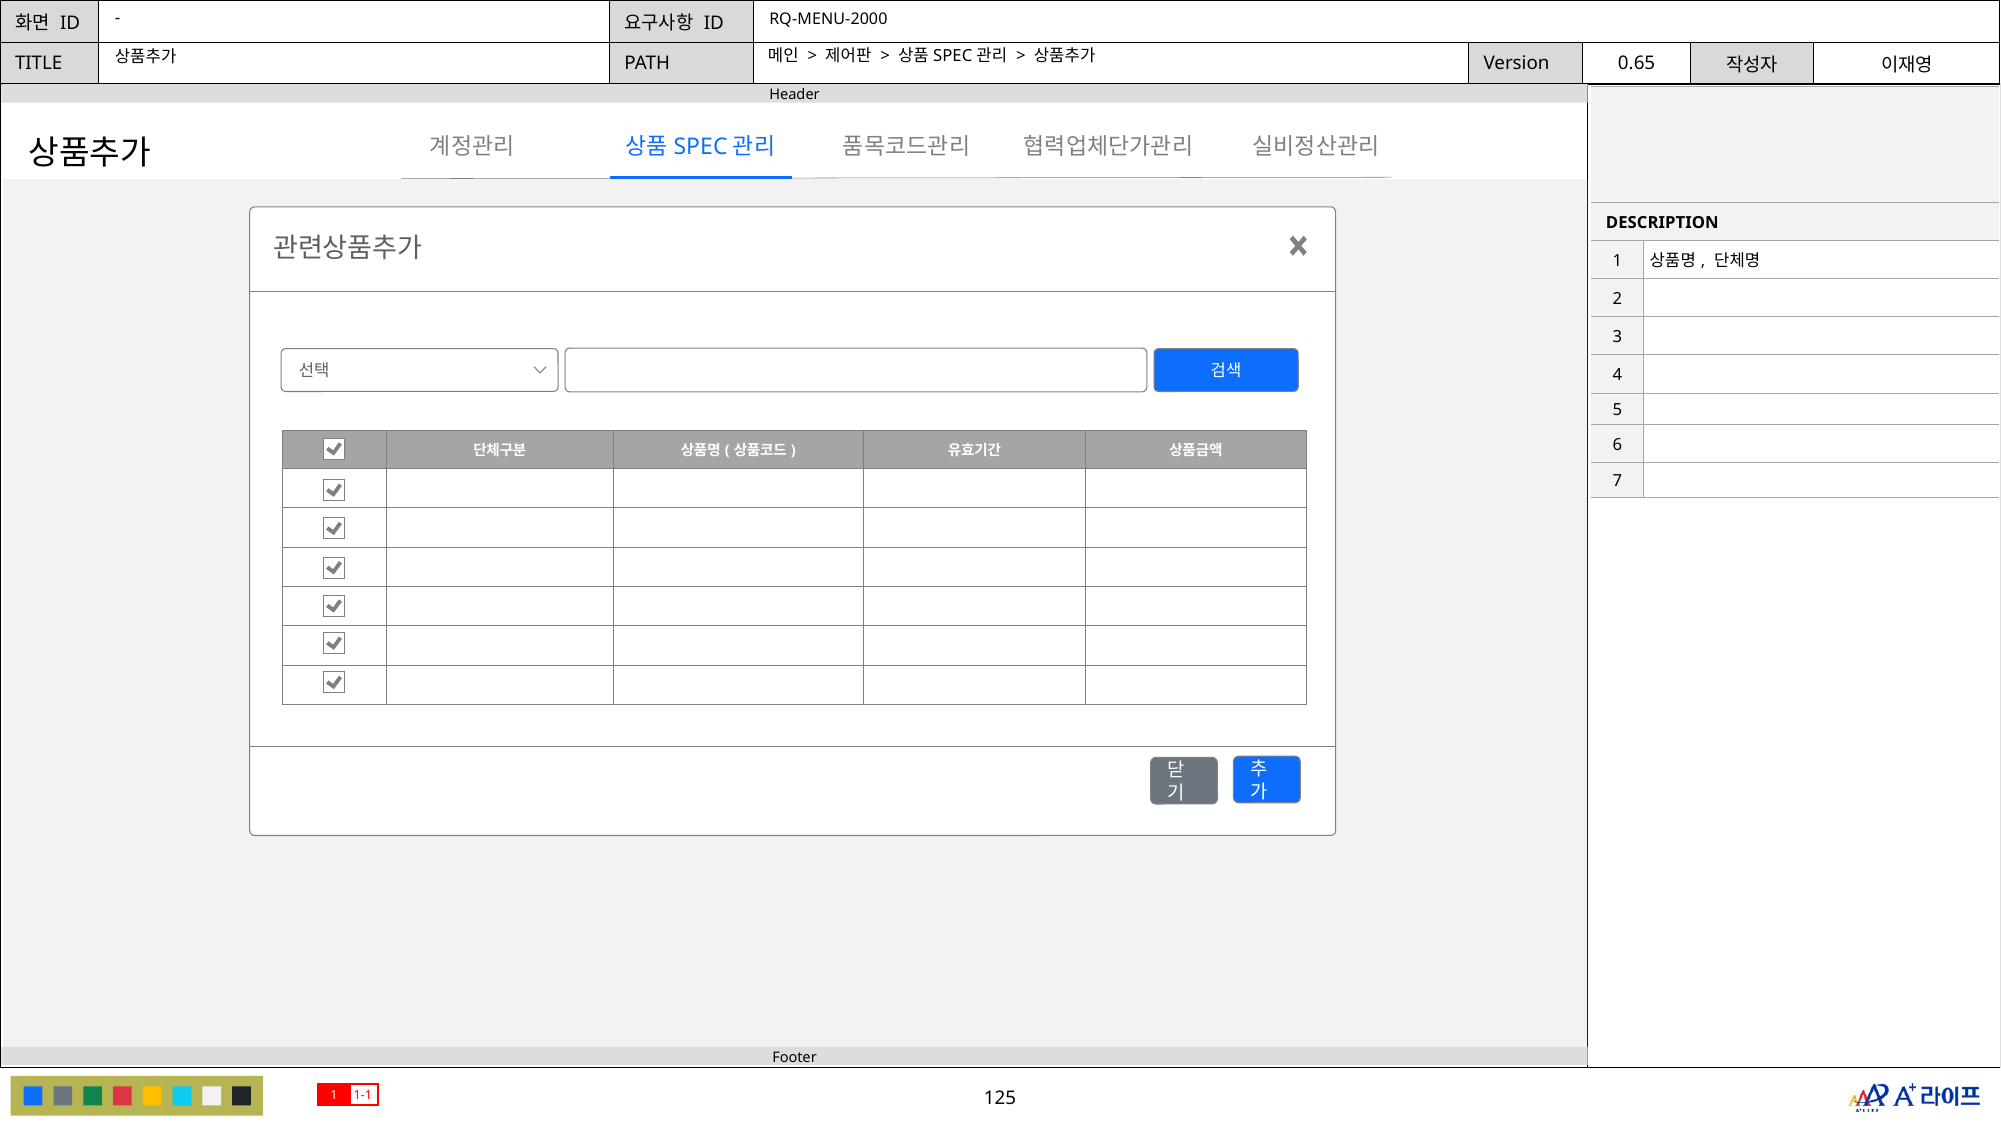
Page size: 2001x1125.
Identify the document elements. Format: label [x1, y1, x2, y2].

table_cell [864, 587, 1085, 625]
table_cell [1591, 463, 1643, 497]
table_cell [1086, 626, 1306, 665]
picture [1848, 1083, 1980, 1112]
table_header [1086, 431, 1306, 468]
table_cell [1644, 241, 1999, 278]
text_box [99, 1, 610, 37]
text_box [828, 124, 986, 167]
table_cell [1086, 508, 1306, 547]
text_box [414, 124, 530, 167]
list [753, 39, 1465, 75]
text_box [248, 205, 1337, 837]
table_cell [614, 469, 863, 507]
table_cell [1086, 587, 1306, 625]
text_box [317, 1083, 379, 1106]
table_cell [1644, 355, 1999, 393]
table_cell [864, 469, 1085, 507]
table_cell [1644, 463, 1999, 497]
table_cell [1644, 394, 1999, 424]
table_header [1591, 87, 1999, 202]
table_cell [1591, 394, 1643, 424]
table_cell [1591, 203, 1999, 240]
table_cell [614, 587, 863, 625]
table_cell [1086, 469, 1306, 507]
table_cell [387, 548, 613, 586]
text_box [610, 123, 791, 167]
table_cell [1591, 279, 1643, 316]
table_cell [864, 548, 1085, 586]
table_header [387, 431, 613, 468]
table_cell [614, 626, 863, 665]
table_cell [1591, 425, 1643, 462]
table_cell [864, 666, 1085, 704]
table_cell [614, 548, 863, 586]
table_cell [283, 548, 386, 586]
table_header [614, 431, 863, 468]
table_cell [387, 666, 613, 704]
table_cell [283, 508, 386, 547]
table_cell [283, 587, 386, 625]
text_box [1008, 123, 1209, 167]
table_cell [283, 666, 386, 704]
table_cell [387, 508, 613, 547]
table_cell [1591, 355, 1643, 393]
list [754, 1, 1999, 37]
table_header [864, 431, 1085, 468]
table_cell [283, 626, 386, 665]
table_cell [1644, 317, 1999, 354]
table_cell [387, 626, 613, 665]
table_cell [864, 626, 1085, 665]
table_cell [1086, 666, 1306, 704]
table_cell [283, 469, 386, 507]
table_cell [1644, 279, 1999, 316]
text_box [99, 41, 607, 72]
table_cell [864, 508, 1085, 547]
table_cell [1086, 548, 1306, 586]
table_cell [1644, 425, 1999, 462]
table_cell [614, 666, 863, 704]
text_box [1237, 124, 1395, 167]
text_box [14, 124, 166, 179]
table_cell [1591, 241, 1643, 278]
table_cell [614, 508, 863, 547]
table_header [283, 431, 386, 468]
table_cell [1591, 317, 1643, 354]
table_cell [387, 469, 613, 507]
table_cell [387, 587, 613, 625]
